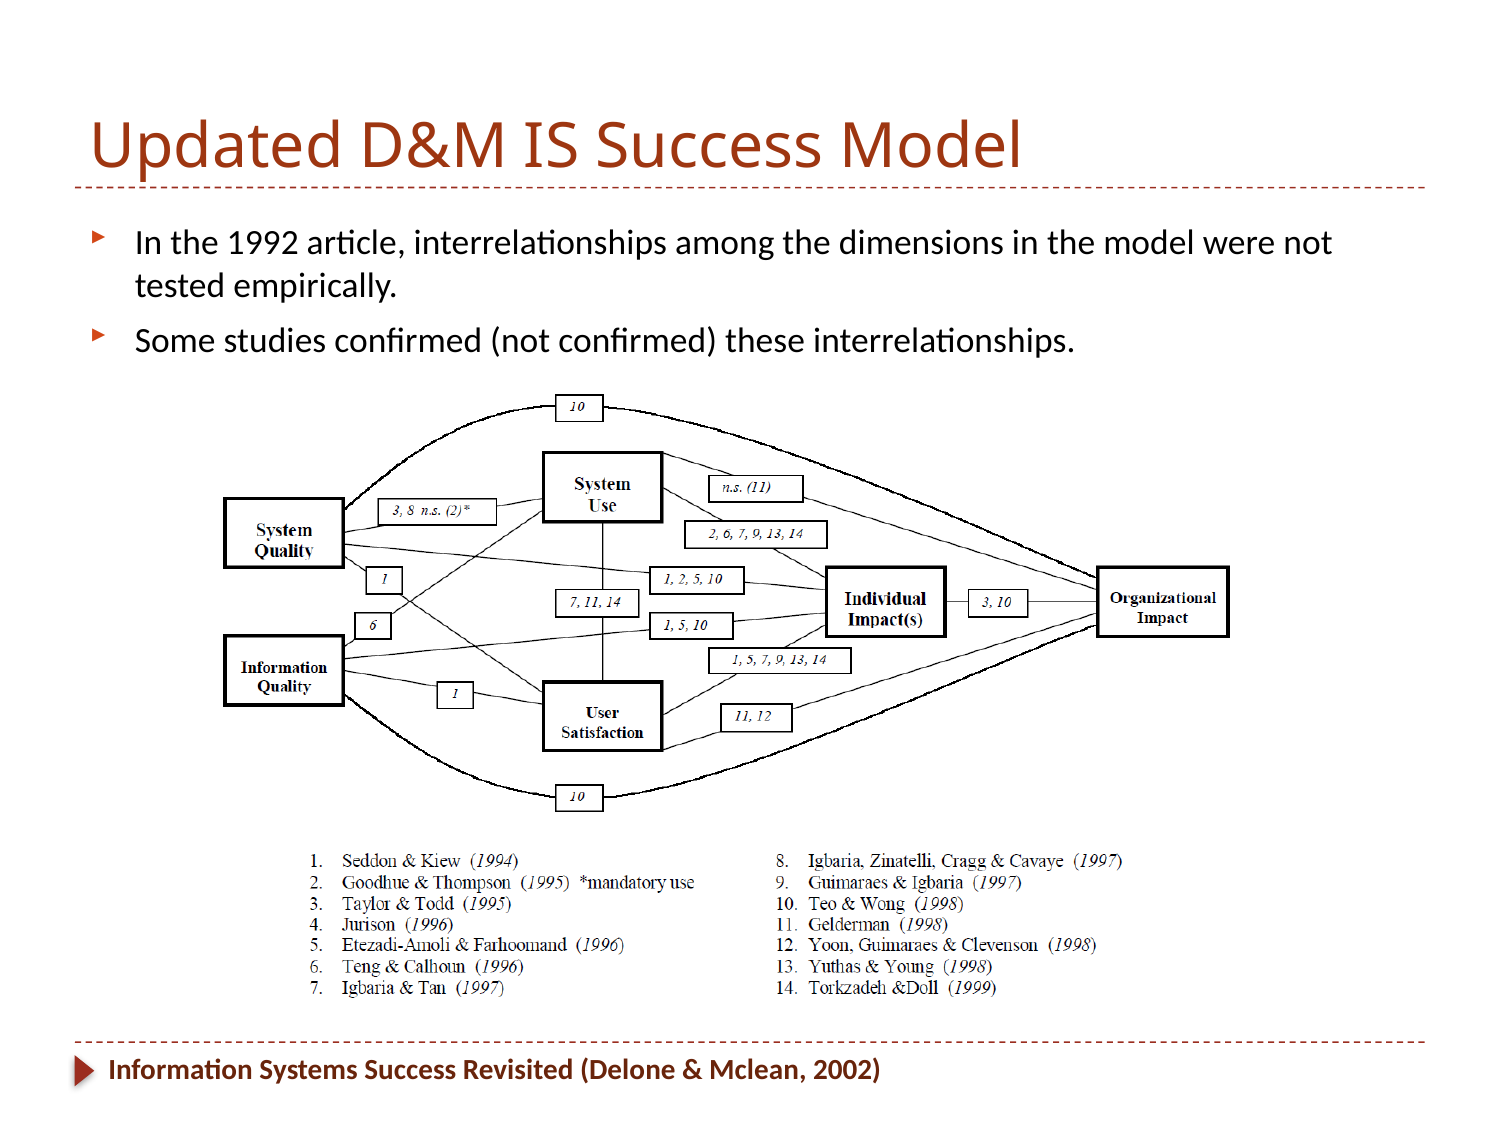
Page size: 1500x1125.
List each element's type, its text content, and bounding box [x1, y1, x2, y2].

text_box Information Systems Success Revisited (Delone & Mclean, 2002) [93, 1042, 1430, 1093]
title Updated D&M IS Success Model [75, 24, 1425, 188]
list In the 1992 article, interrelationships among the dimensions in the model were not tested empirically. Some studies confirmed (not confirmed) these interrelationships. [75, 211, 1425, 375]
picture [210, 374, 1243, 1015]
